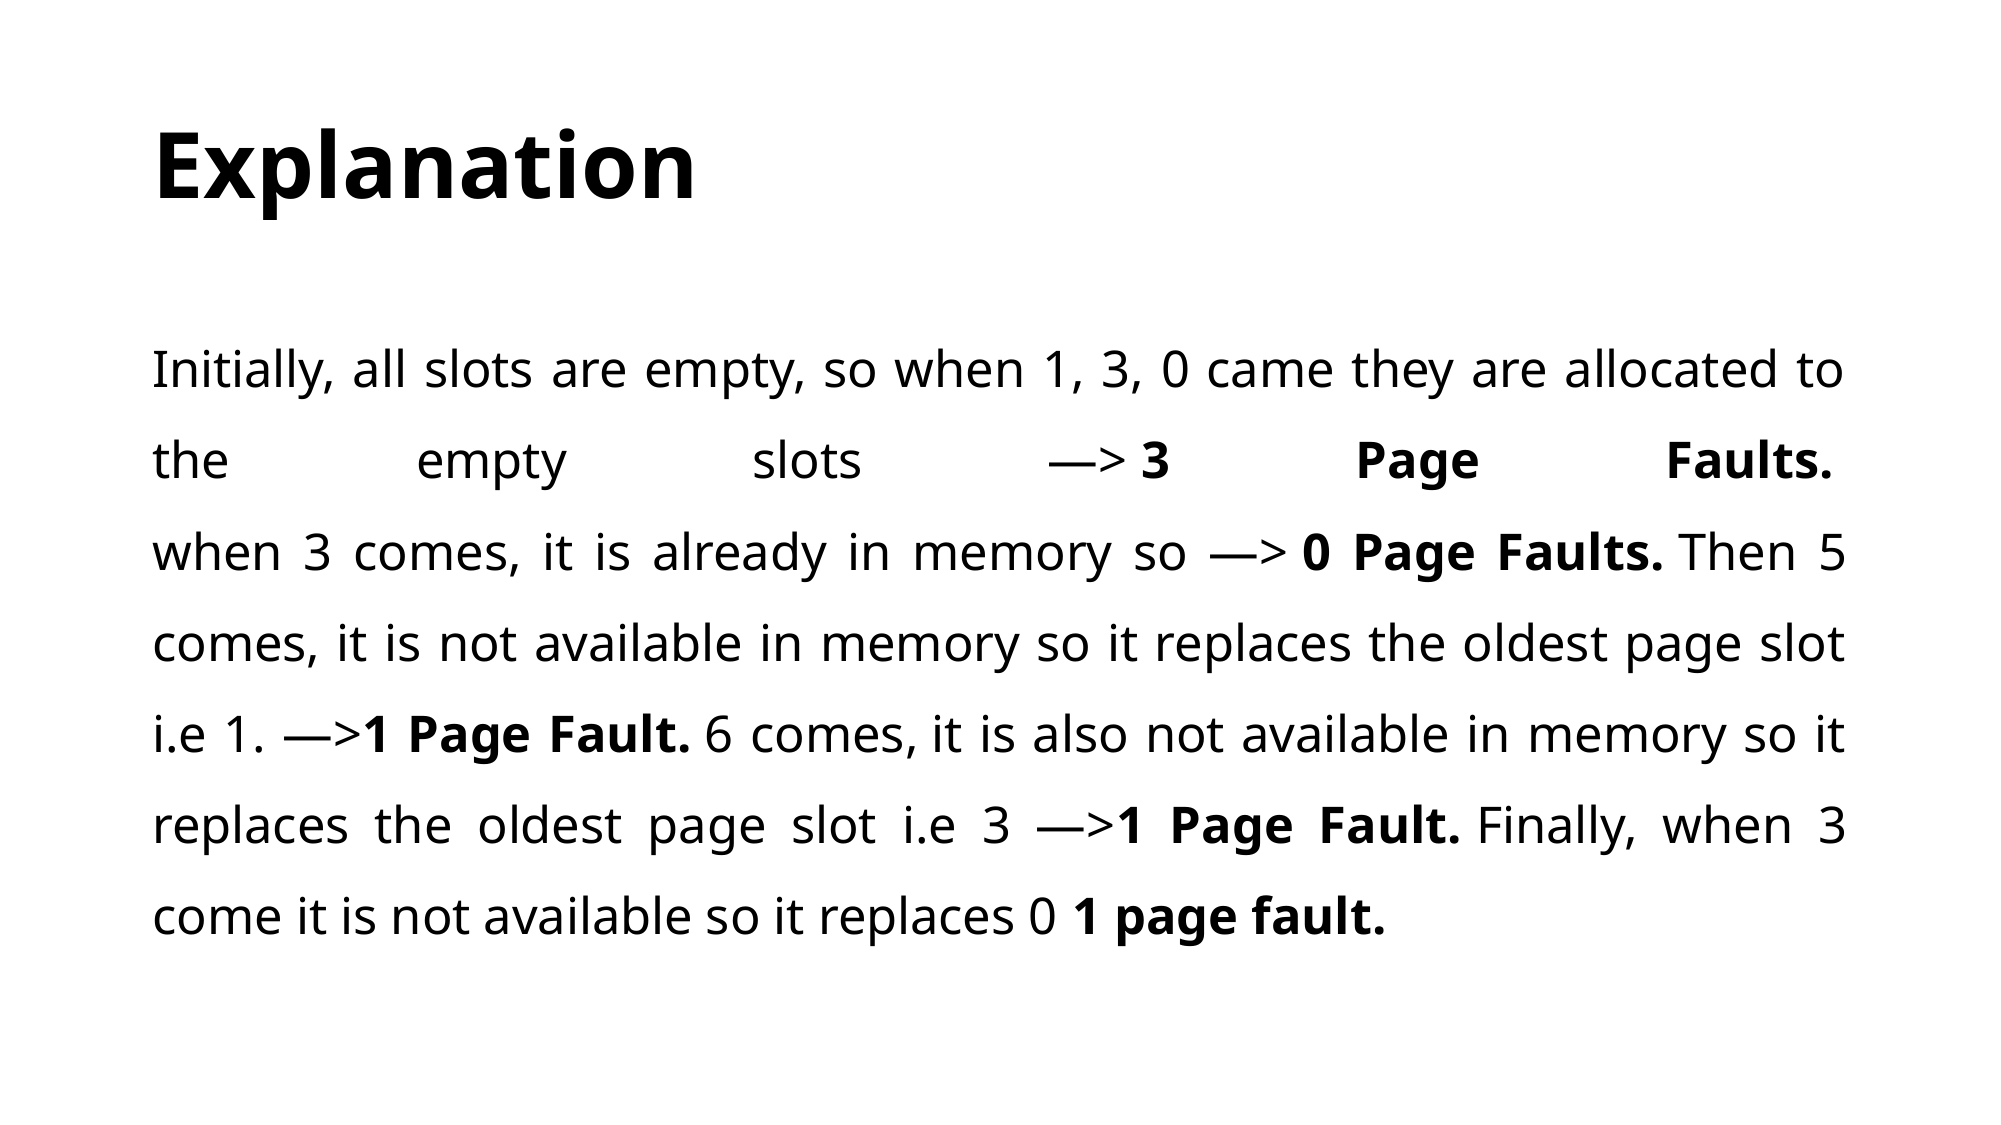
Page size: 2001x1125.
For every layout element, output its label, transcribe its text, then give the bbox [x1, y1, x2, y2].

title Explanation [137, 59, 1863, 278]
list Initially, all slots are empty, so when 1, 3, 0 came they are allocated to the empty slots —> 3 Page Faults. when 3 comes, it is already in memory so —> 0 Page Faults. Then 5 comes, it is not available in memory so it replaces the oldest page slot i.e 1. —>1 Page Fault. 6 comes, it is also not available in memory so it replaces the oldest page slot i.e 3 —>1 Page Fault. Finally, when 3 come it is not available so it replaces 0 1 page fault. [137, 299, 1863, 1014]
